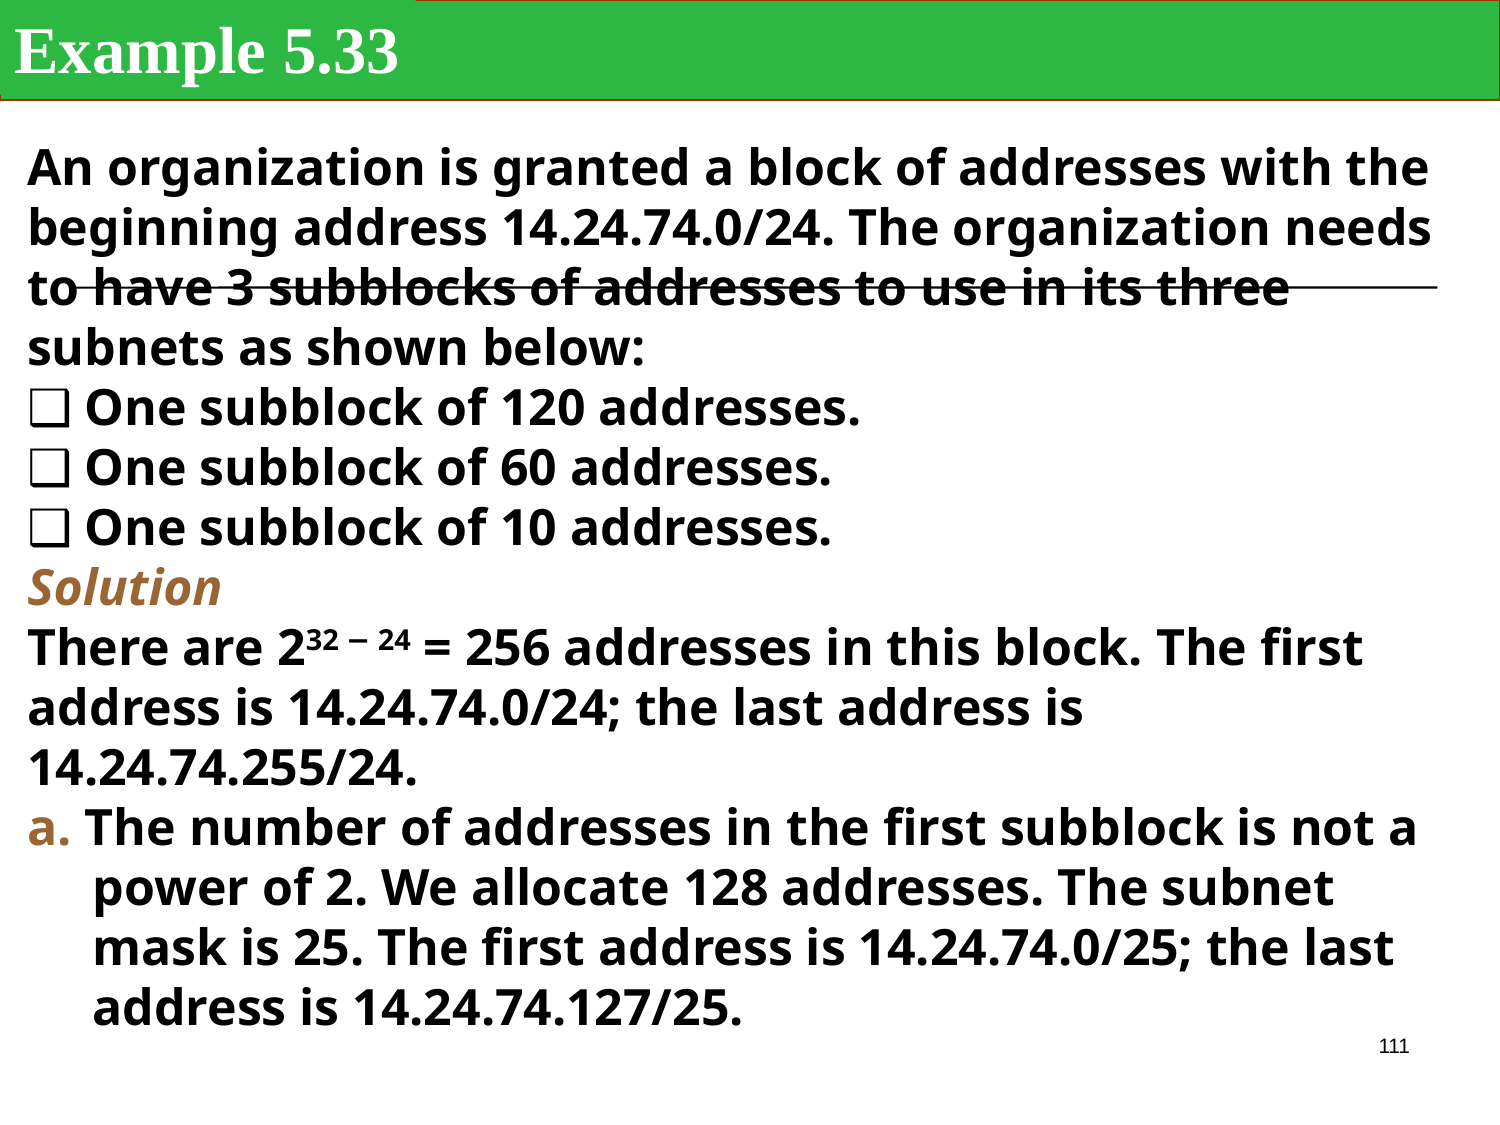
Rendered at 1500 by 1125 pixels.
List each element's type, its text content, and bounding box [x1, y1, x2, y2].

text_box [0, 0, 1500, 101]
slide_number 111 [1112, 1024, 1426, 1101]
text_box An organization is granted a block of addresses with the beginning address 14.24.74.0/24. The organization needs to have 3 subblocks of addresses to use in its three subnets as shown below: ❑ One subblock of 120 addresses. ❑ One subblock of 60 addresses. ❑ One subblock of 10 addresses. Solution There are 232 − 24 = 256 addresses in this block. The first address is 14.24.74.0/24; the last address is 14.24.74.255/24. a. The number of addresses in the first subblock is not a power of 2. We allocate 128 addresses. The subnet mask is 25. The first address is 14.24.74.0/25; the last address is 14.24.74.127/25. [12, 127, 1463, 1043]
